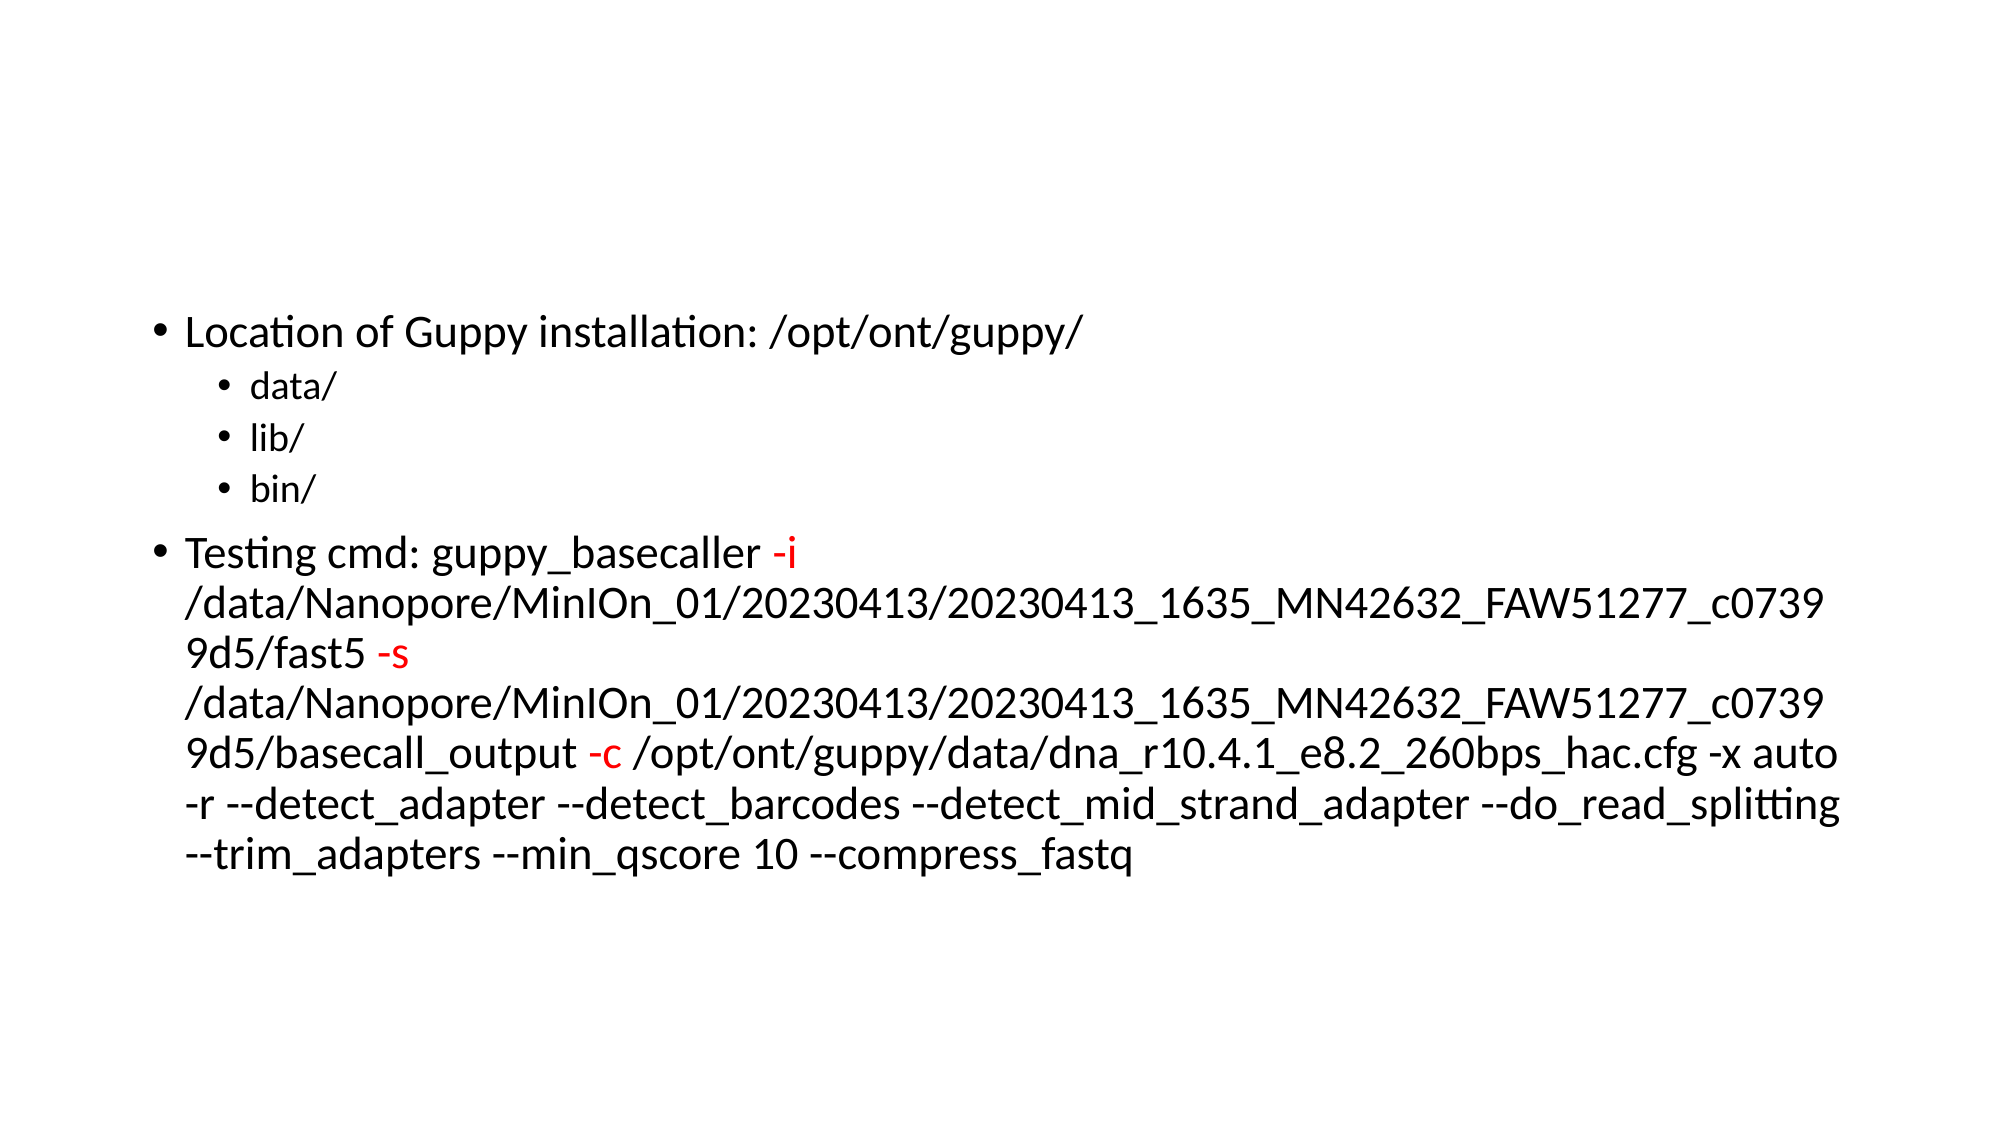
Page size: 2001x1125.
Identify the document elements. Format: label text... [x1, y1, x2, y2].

list Location of Guppy installation: /opt/ont/guppy/ data/ lib/ bin/ Testing cmd: guppy_basecaller -i /data/Nanopore/MinIOn_01/20230413/20230413_1635_MN42632_FAW51277_c07399d5/fast5 -s /data/Nanopore/MinIOn_01/20230413/20230413_1635_MN42632_FAW51277_c07399d5/basecall_output -c /opt/ont/guppy/data/dna_r10.4.1_e8.2_260bps_hac.cfg -x auto -r --detect_adapter --detect_barcodes --detect_mid_strand_adapter --do_read_splitting --trim_adapters --min_qscore 10 --compress_fastq [137, 299, 1863, 1014]
